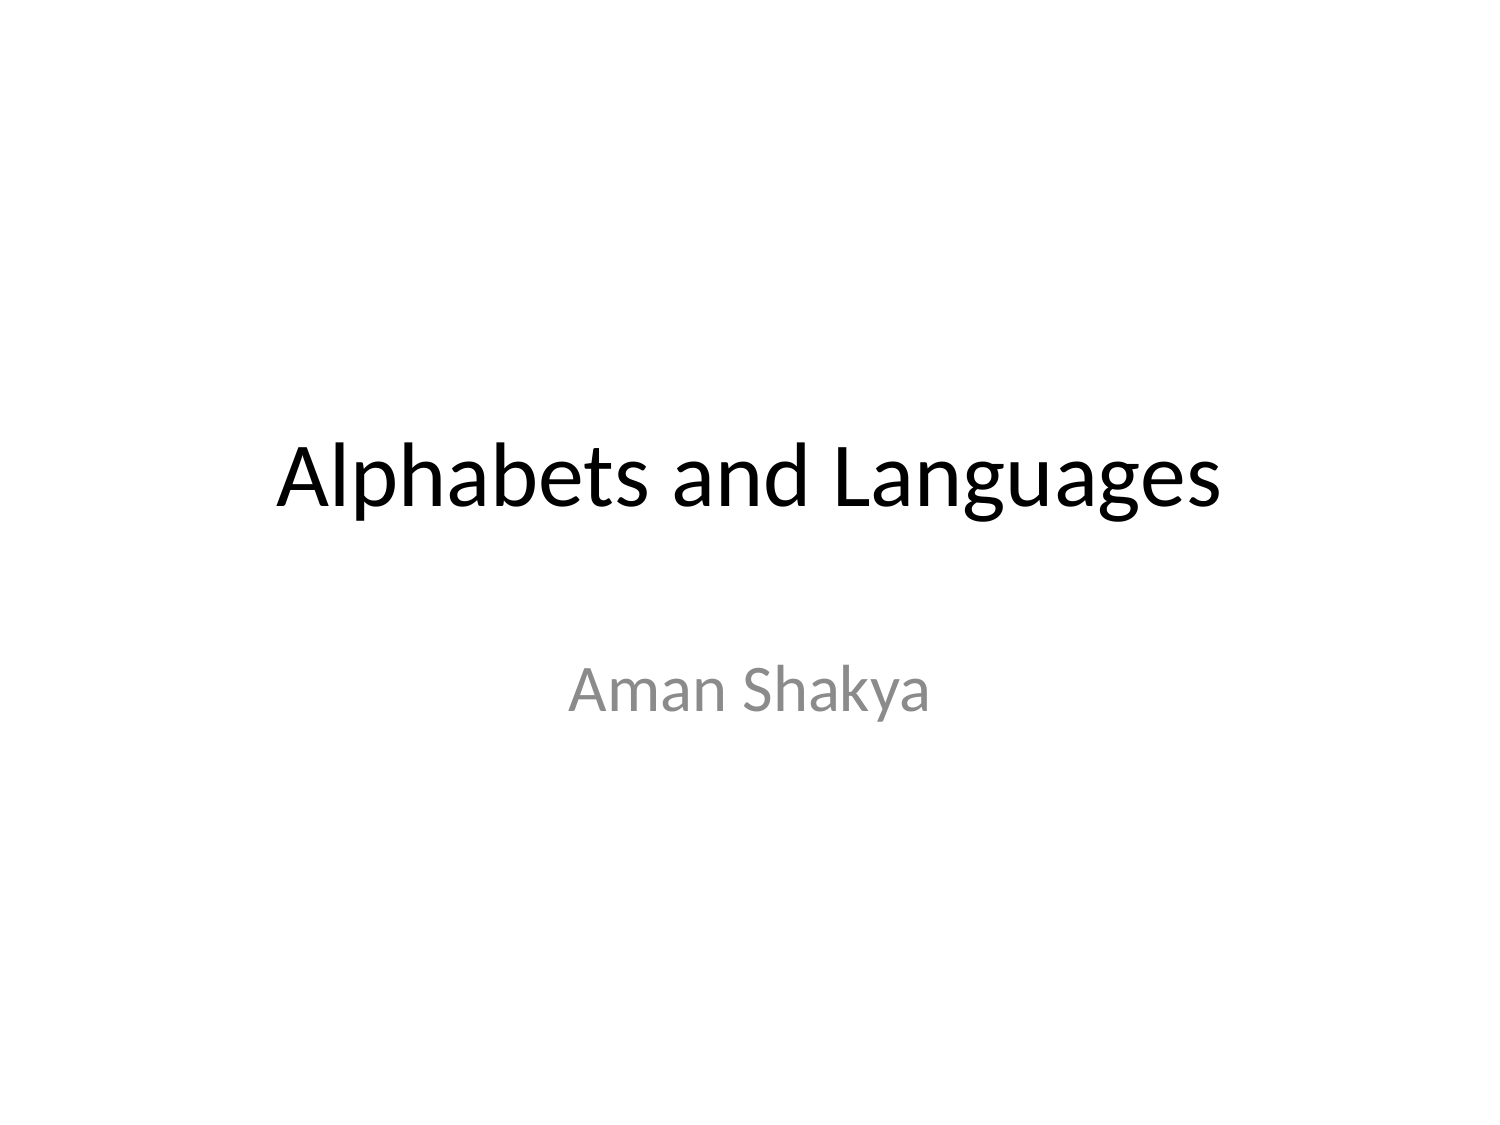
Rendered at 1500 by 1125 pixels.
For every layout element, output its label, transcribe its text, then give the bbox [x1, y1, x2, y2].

subtitle Aman Shakya [225, 637, 1275, 925]
title Alphabets and Languages [112, 349, 1388, 591]
